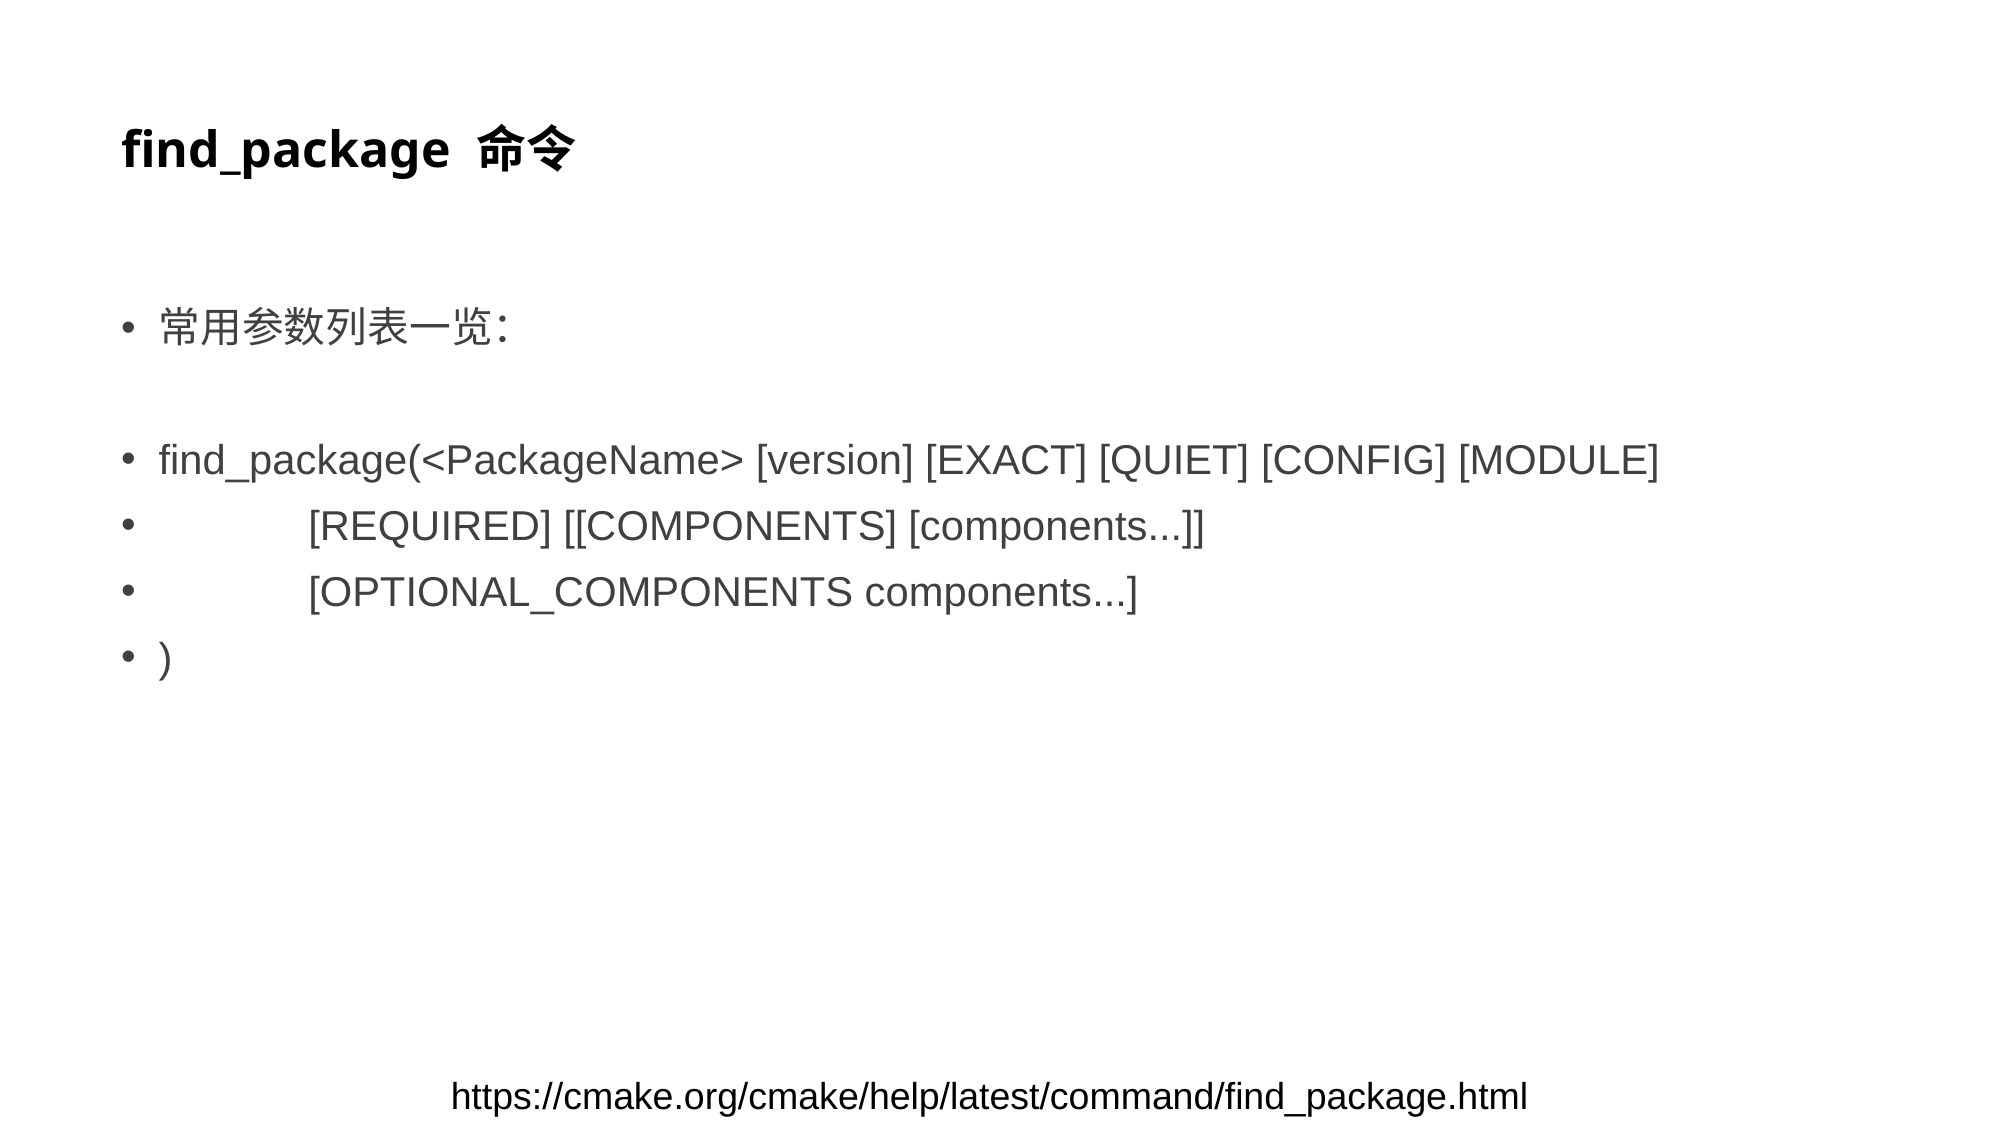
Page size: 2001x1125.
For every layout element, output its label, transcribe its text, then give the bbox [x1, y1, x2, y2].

text_box https://cmake.org/cmake/help/latest/command/find_package.html [436, 1064, 1584, 1125]
list 常用参数列表一览： find_package(<PackageName> [version] [EXACT] [QUIET] [CONFIG] [MODULE] [REQUIRED] [[COMPONENTS] [components...]] [OPTIONAL_COMPONENTS components...] ) [106, 299, 1832, 1014]
title find_package 命令 [106, 42, 1832, 260]
